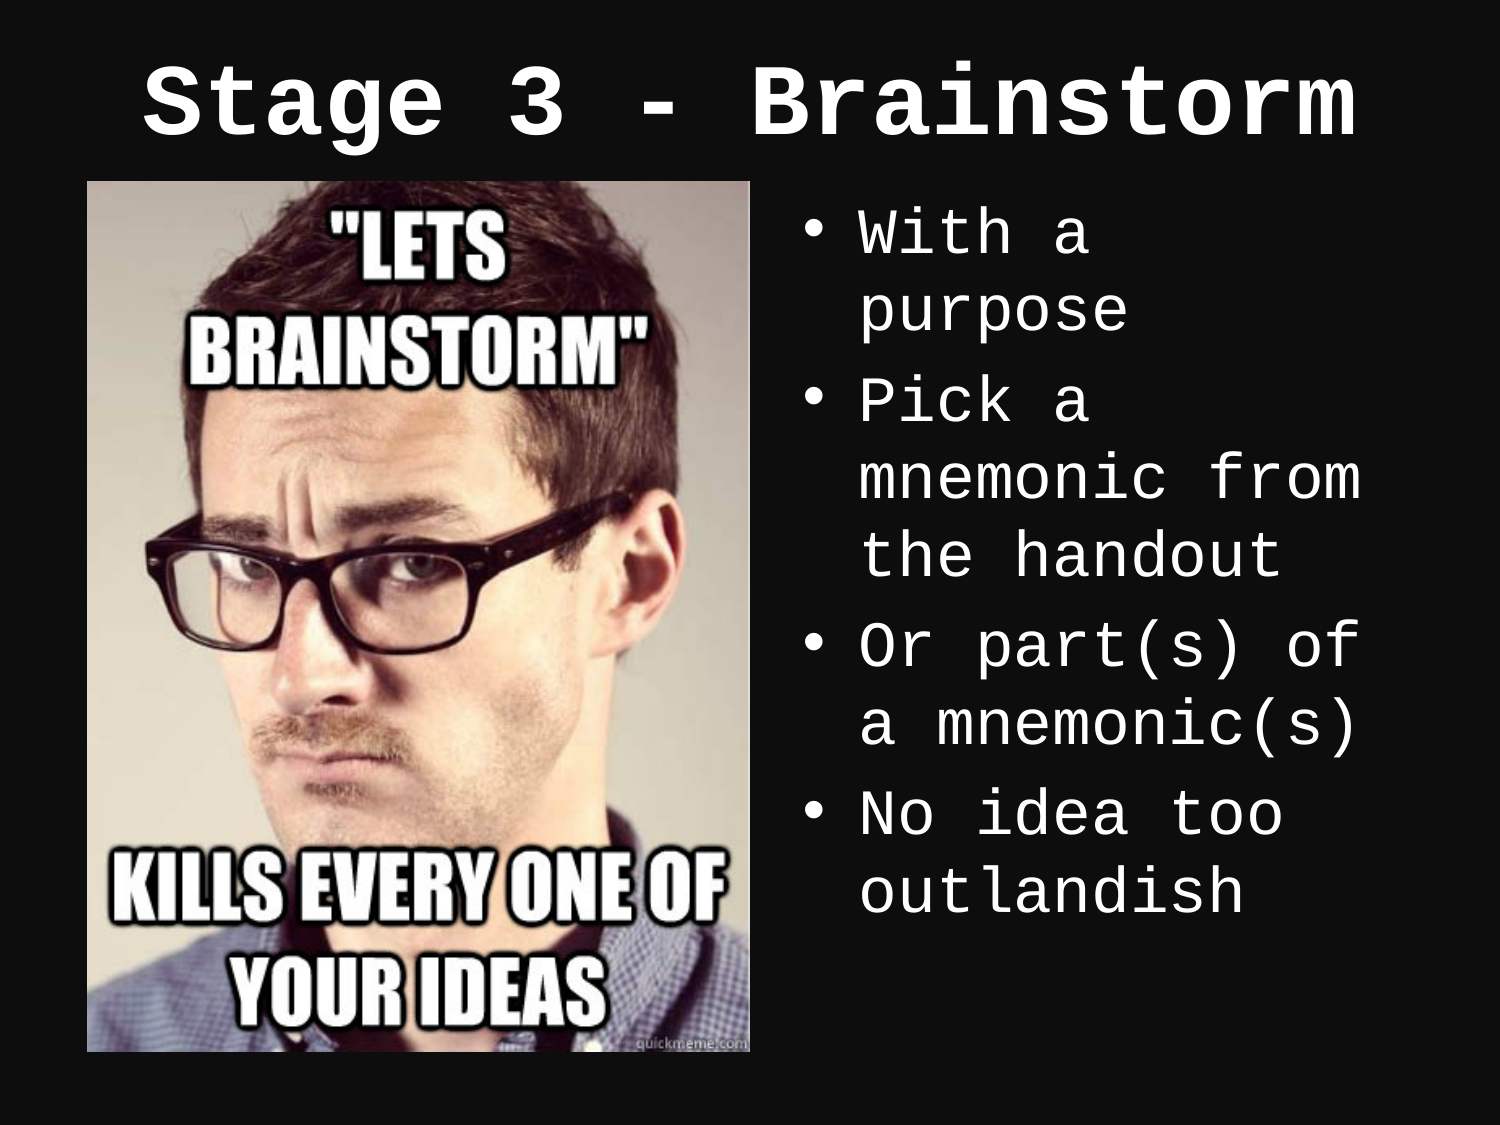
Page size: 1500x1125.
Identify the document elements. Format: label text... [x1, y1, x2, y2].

picture [87, 180, 751, 1053]
list With a purpose Pick a mnemonic from the handout Or part(s) of a mnemonic(s) No idea too outlandish [787, 181, 1413, 1057]
title Stage 3 - Brainstorm [50, 24, 1450, 163]
